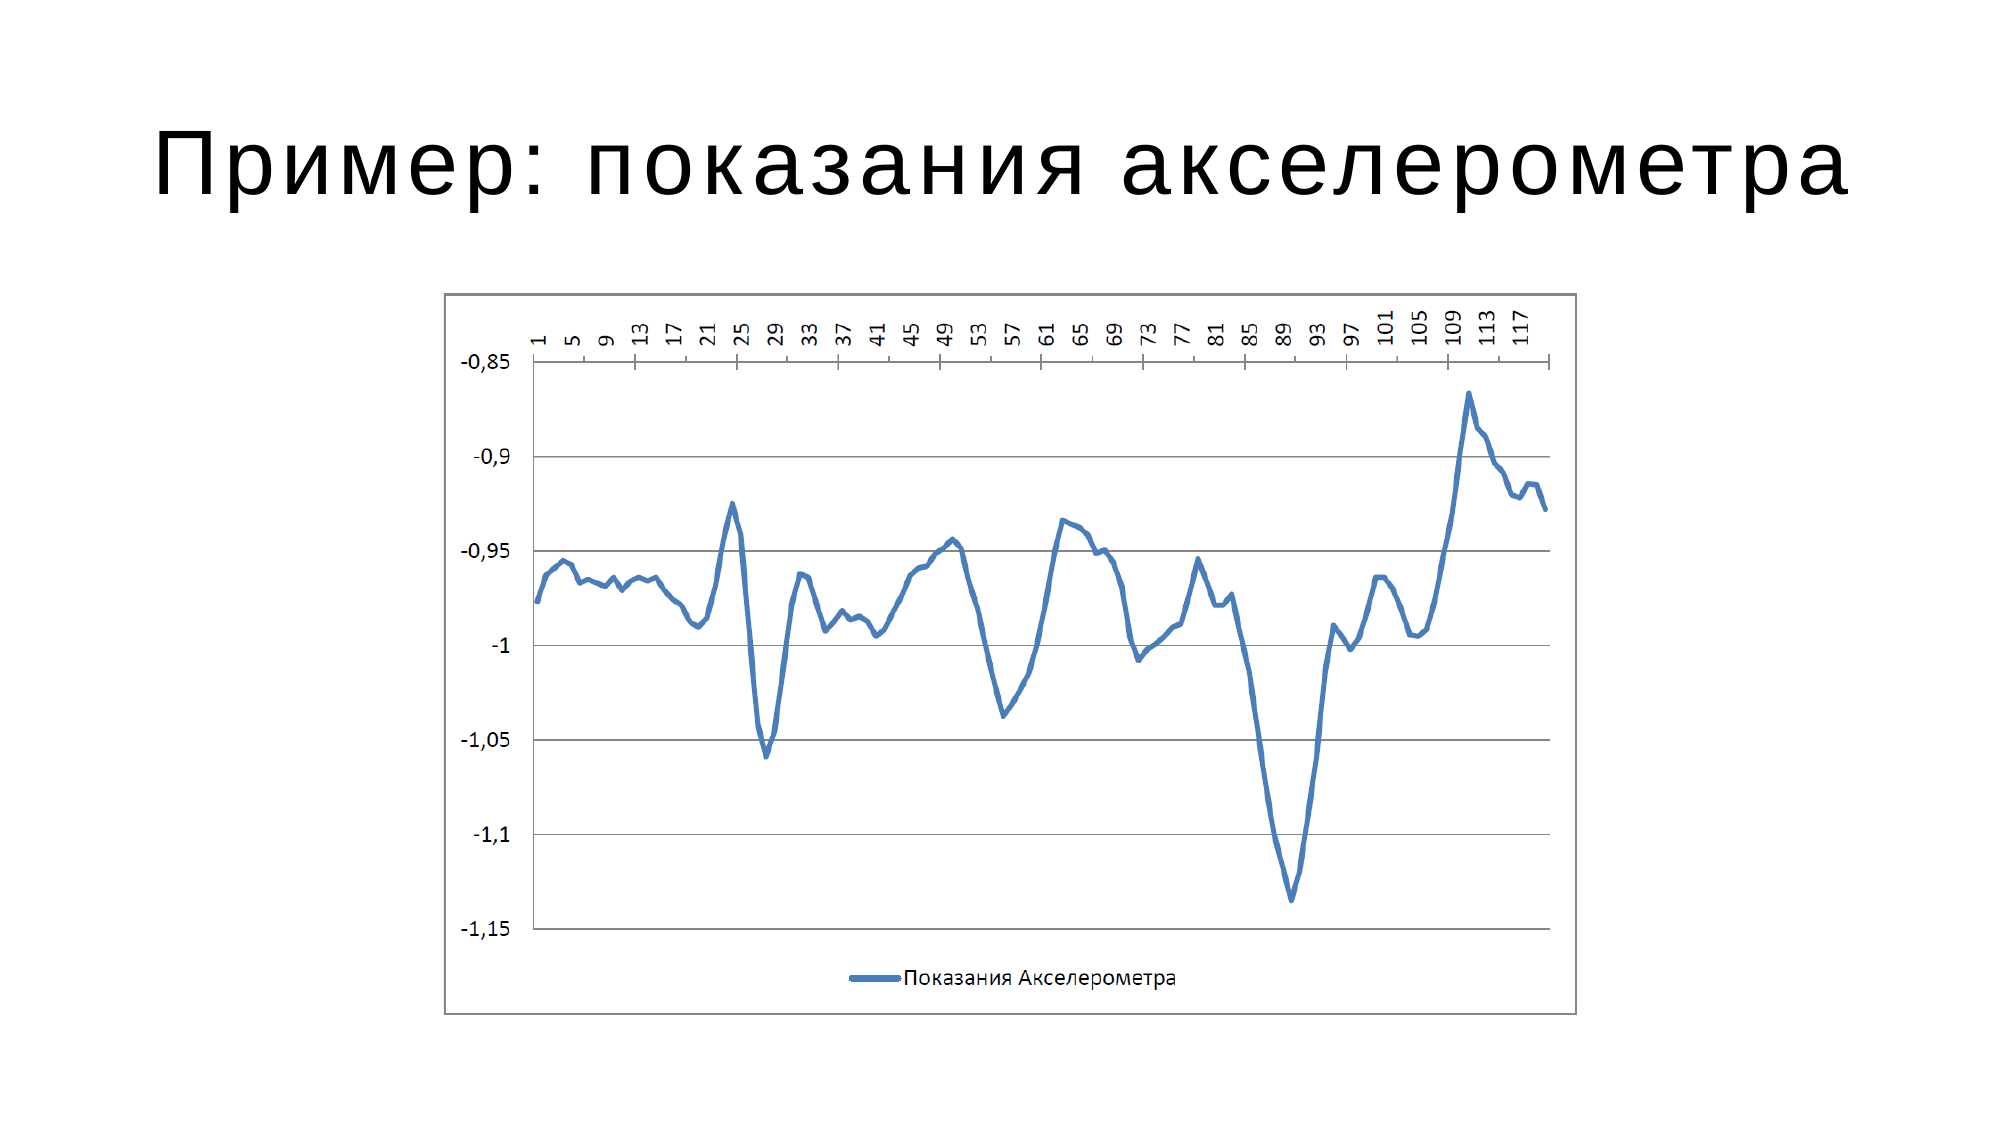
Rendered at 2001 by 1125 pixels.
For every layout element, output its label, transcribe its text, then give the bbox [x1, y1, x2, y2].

text_box [443, 293, 1577, 1015]
title Пример: показания акселерометра [150, 100, 1865, 291]
